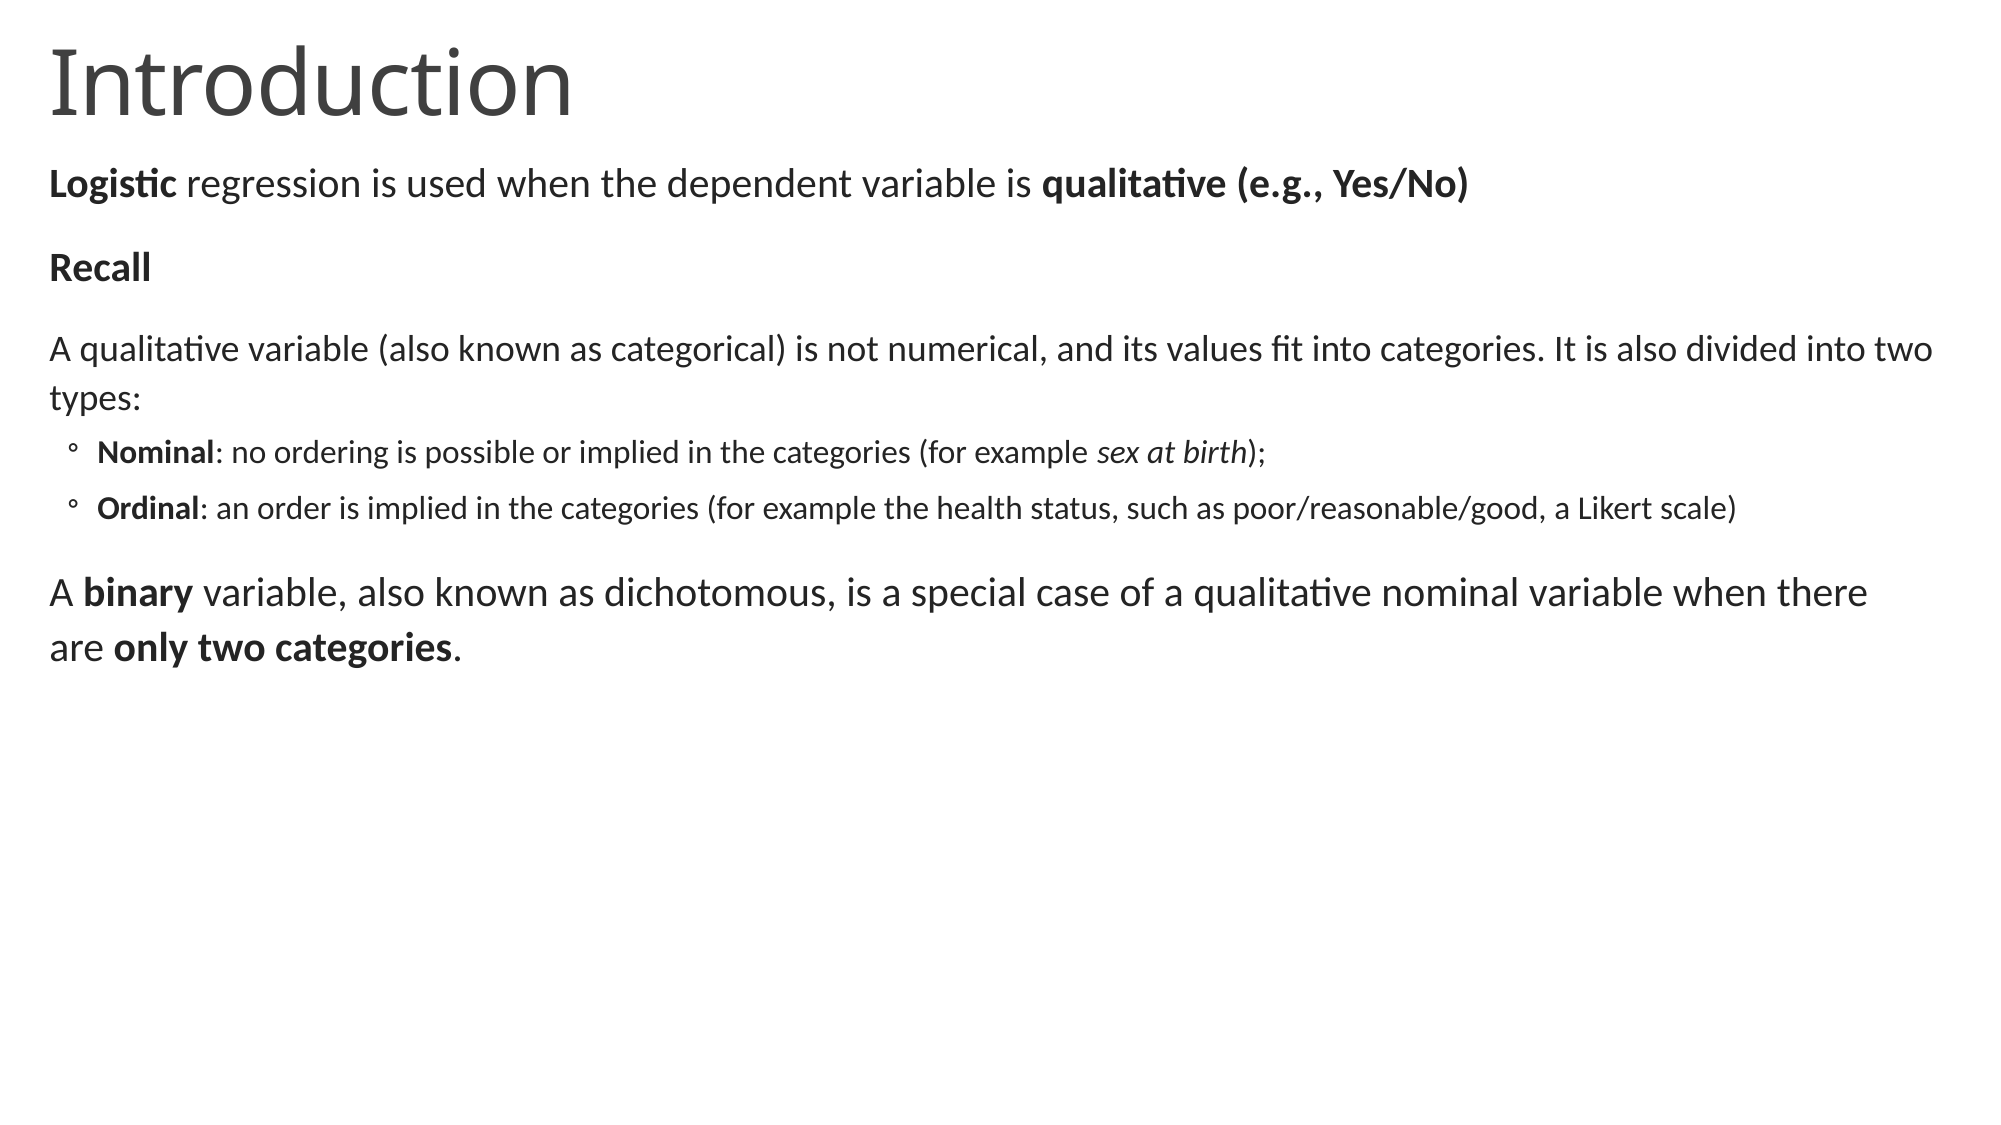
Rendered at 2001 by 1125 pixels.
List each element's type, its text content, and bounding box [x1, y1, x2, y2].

title Introduction [34, 20, 1685, 143]
list Logistic regression is used when the dependent variable is qualitative (e.g., Yes/No) Recall A qualitative variable (also known as categorical) is not numerical, and its values fit into categories. It is also divided into two types: Nominal: no ordering is possible or implied in the categories (for example sex at birth); Ordinal: an order is implied in the categories (for example the health status, such as poor/reasonable/good, a Likert scale) A binary variable, also known as dichotomous, is a special case of a qualitative nominal variable when there are only two categories. [34, 143, 2000, 963]
